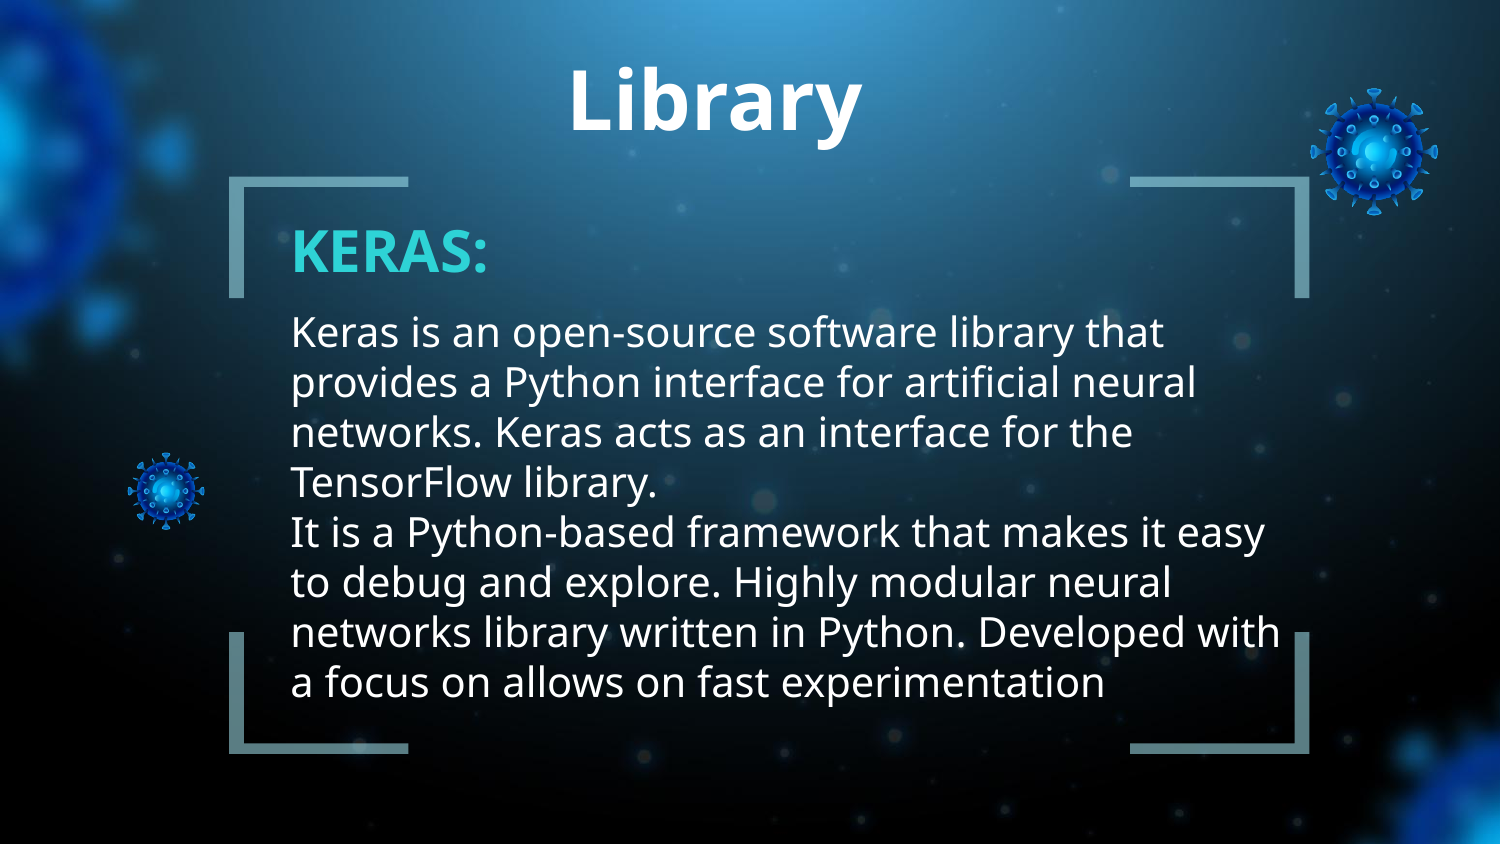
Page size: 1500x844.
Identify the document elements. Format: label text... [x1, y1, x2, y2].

picture [0, 0, 1500, 844]
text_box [228, 176, 1310, 755]
title Library [83, 32, 1346, 126]
picture [11, 173, 17, 183]
